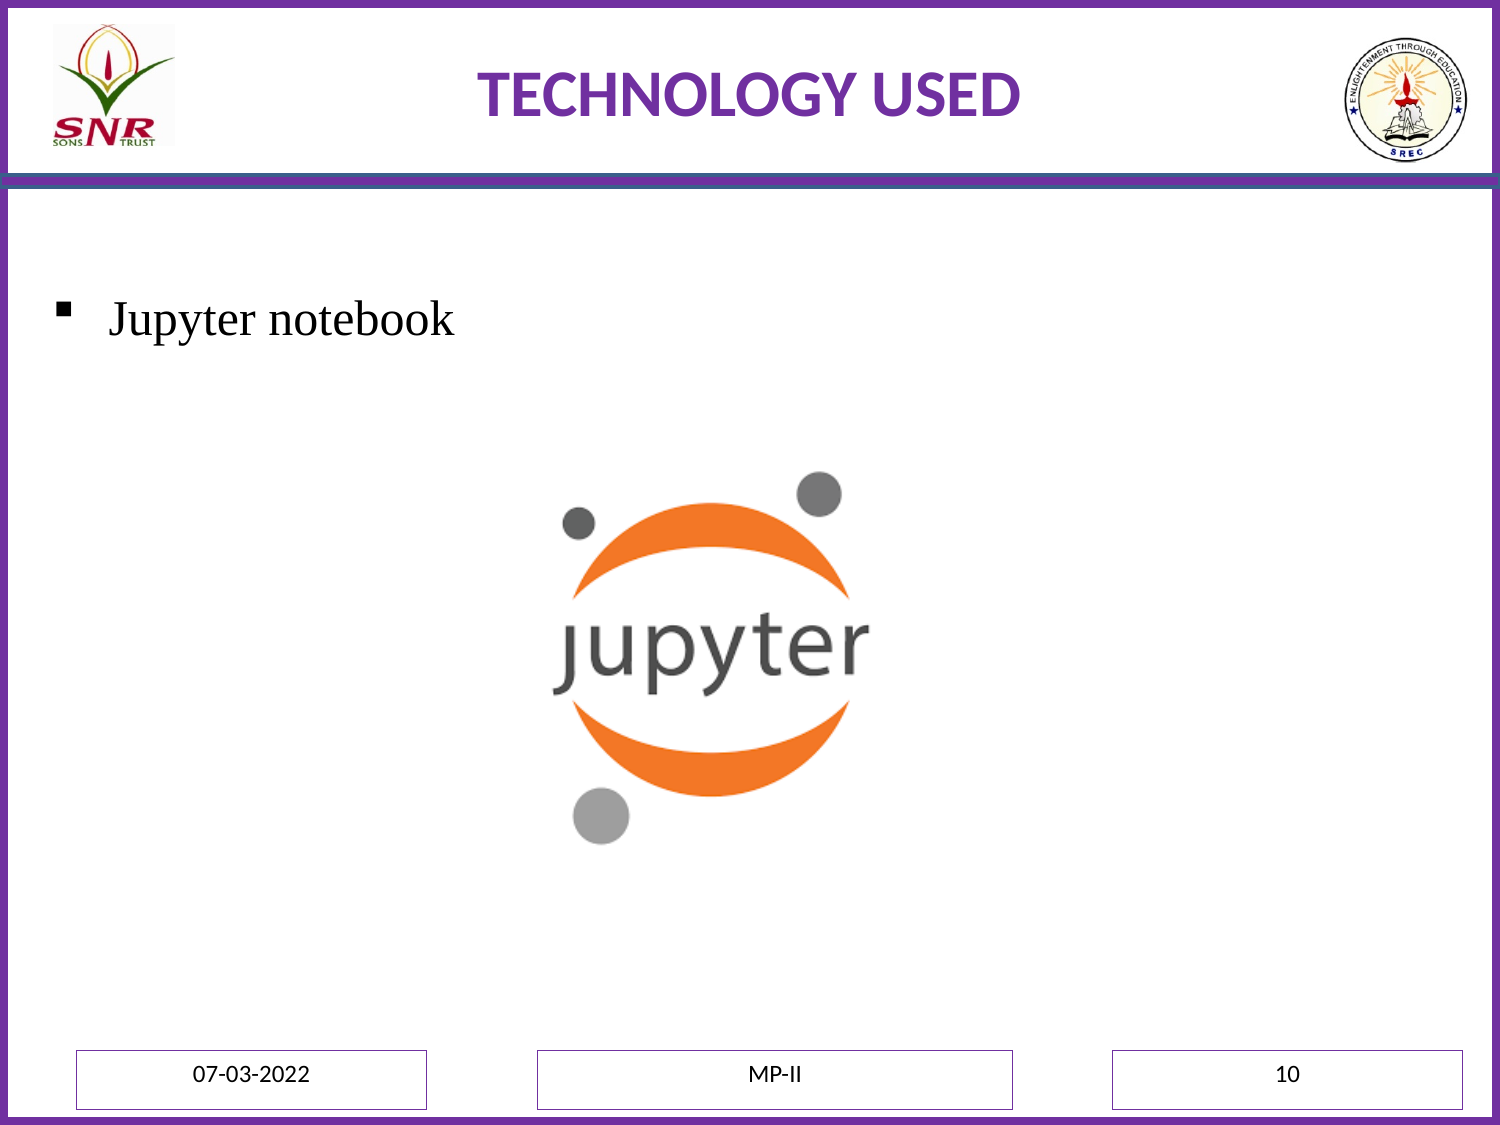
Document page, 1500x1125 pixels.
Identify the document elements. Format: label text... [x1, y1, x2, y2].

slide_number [76, 1050, 427, 1110]
title TECHNOLOGY USED [200, 41, 1300, 138]
picture [1337, 37, 1475, 163]
footer MP-II [537, 1050, 1013, 1110]
picture [53, 24, 175, 150]
slide_number 10 [1112, 1050, 1463, 1110]
picture [548, 467, 875, 847]
list Jupyter notebook [37, 208, 1463, 1038]
